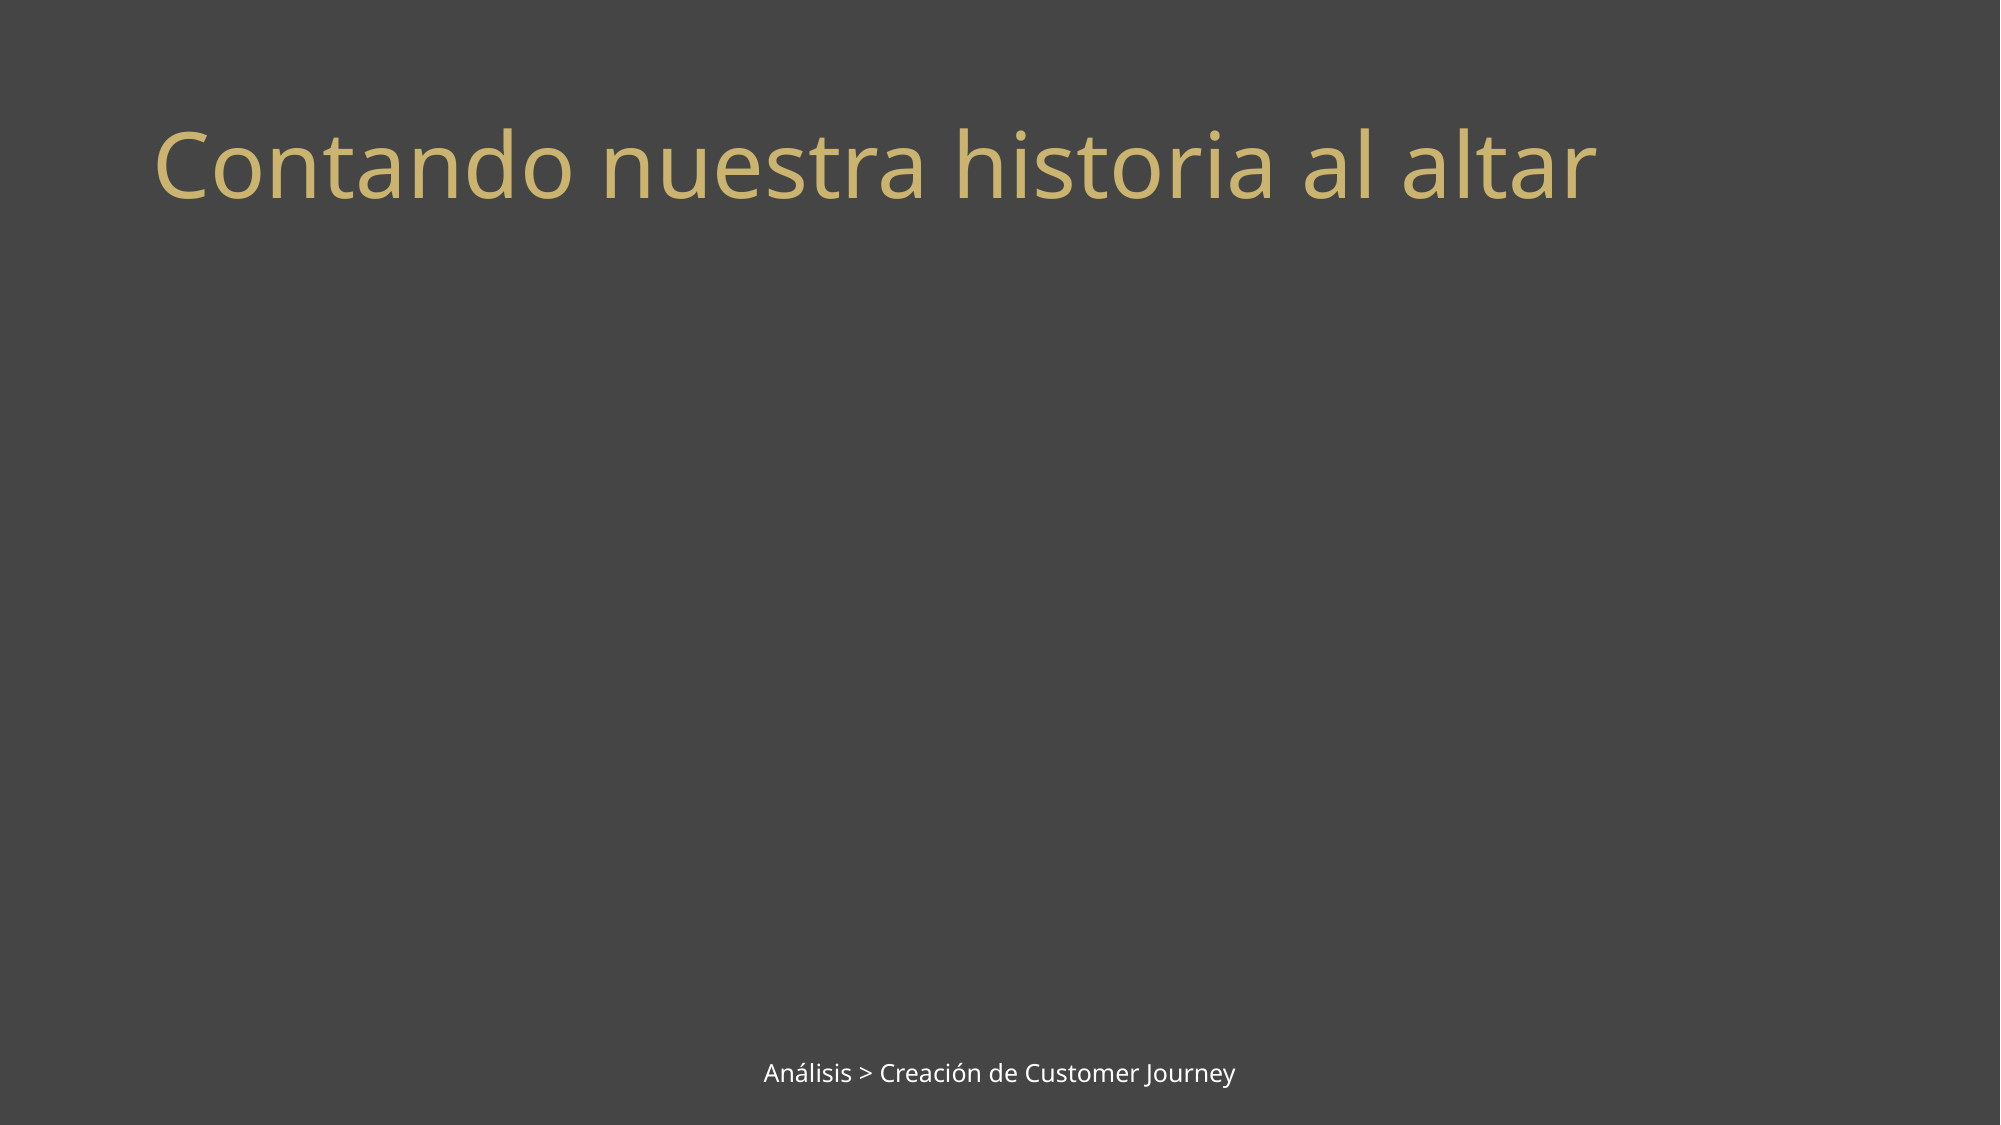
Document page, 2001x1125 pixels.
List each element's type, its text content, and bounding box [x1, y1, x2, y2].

title Contando nuestra historia al altar [137, 59, 1863, 278]
footer Análisis > Creación de Customer Journey [662, 1042, 1338, 1103]
